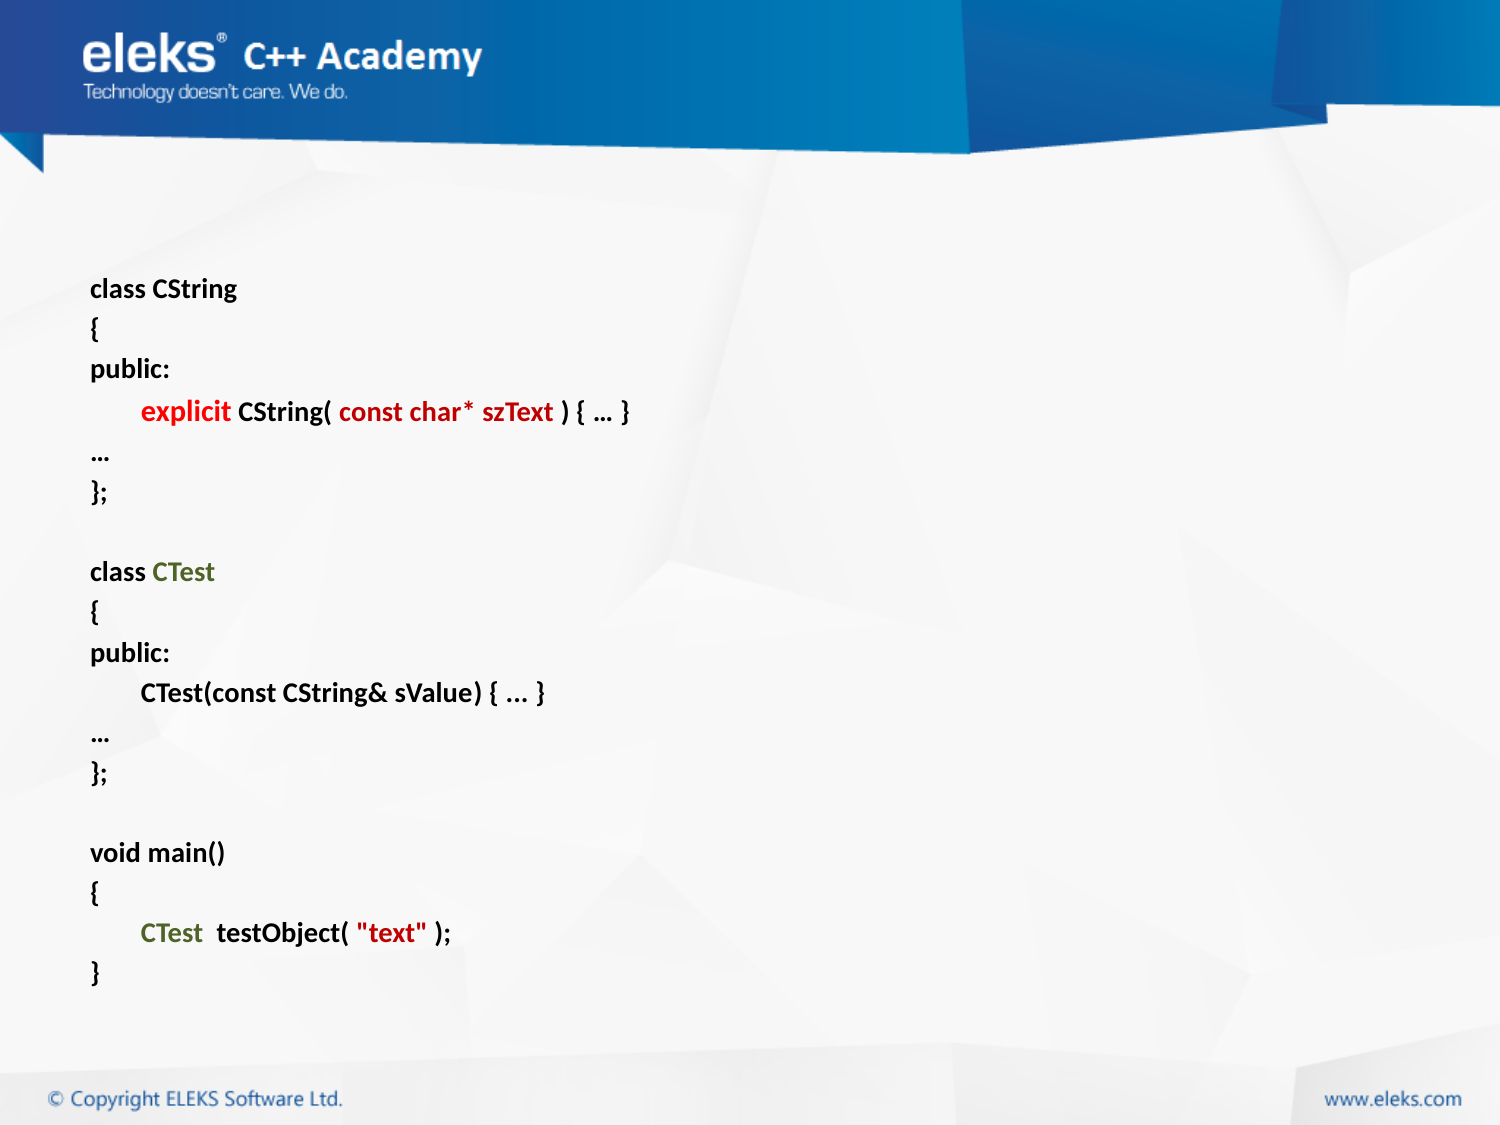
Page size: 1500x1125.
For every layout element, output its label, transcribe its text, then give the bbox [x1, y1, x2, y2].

list class CString { public: explicit CString( const char* szText ) { … } … }; class CTest { public: CTest(const CString& sValue) { ... } … }; void main() { CTest testObject( "text" ); } [75, 262, 1425, 1005]
picture [0, 0, 1500, 1125]
